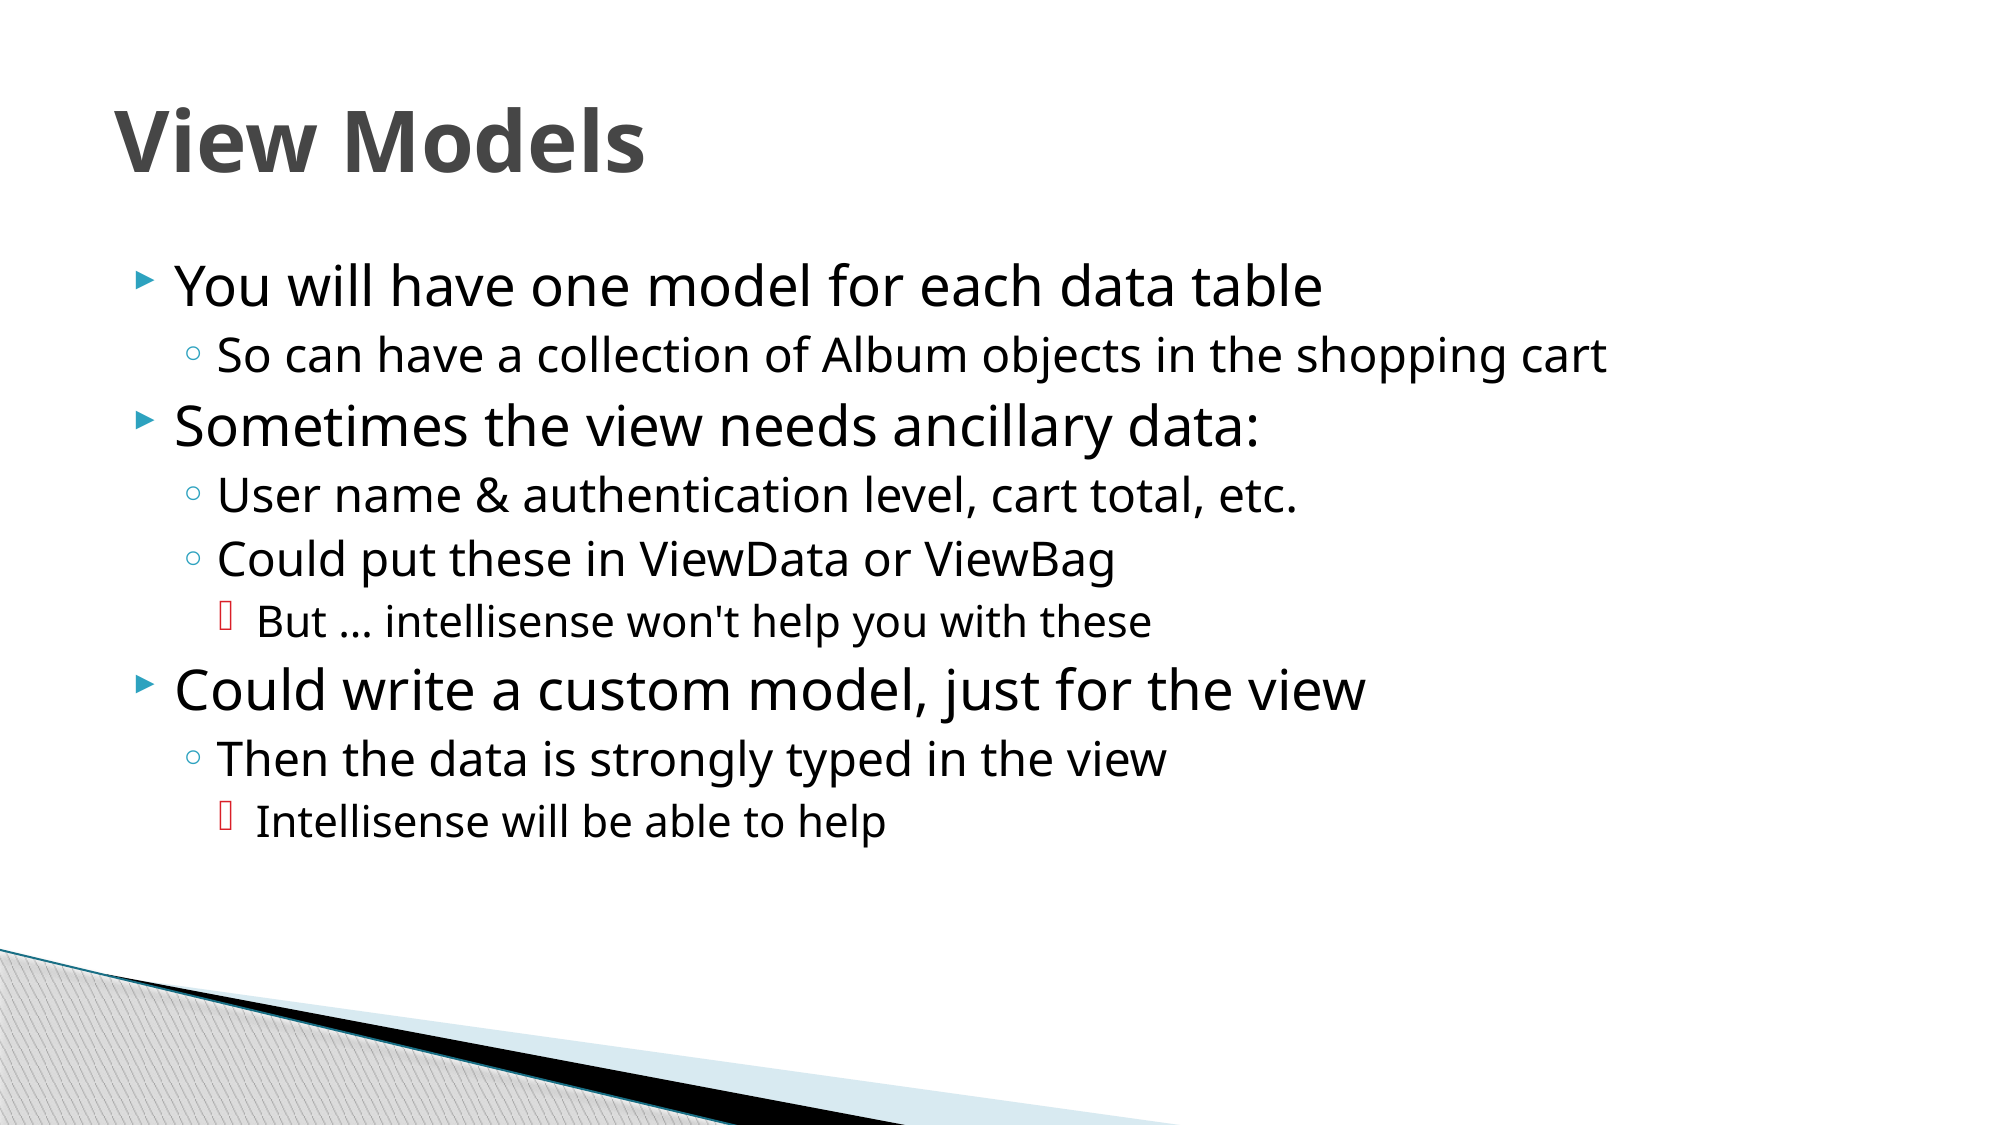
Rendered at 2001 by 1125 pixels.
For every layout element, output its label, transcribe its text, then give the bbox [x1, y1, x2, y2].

title View Models [99, 45, 1900, 233]
list You will have one model for each data table So can have a collection of Album objects in the shopping cart Sometimes the view needs ancillary data: User name & authentication level, cart total, etc. Could put these in ViewData or ViewBag But … intellisense won't help you with these Could write a custom model, just for the view Then the data is strongly typed in the view Intellisense will be able to help [99, 243, 1900, 986]
